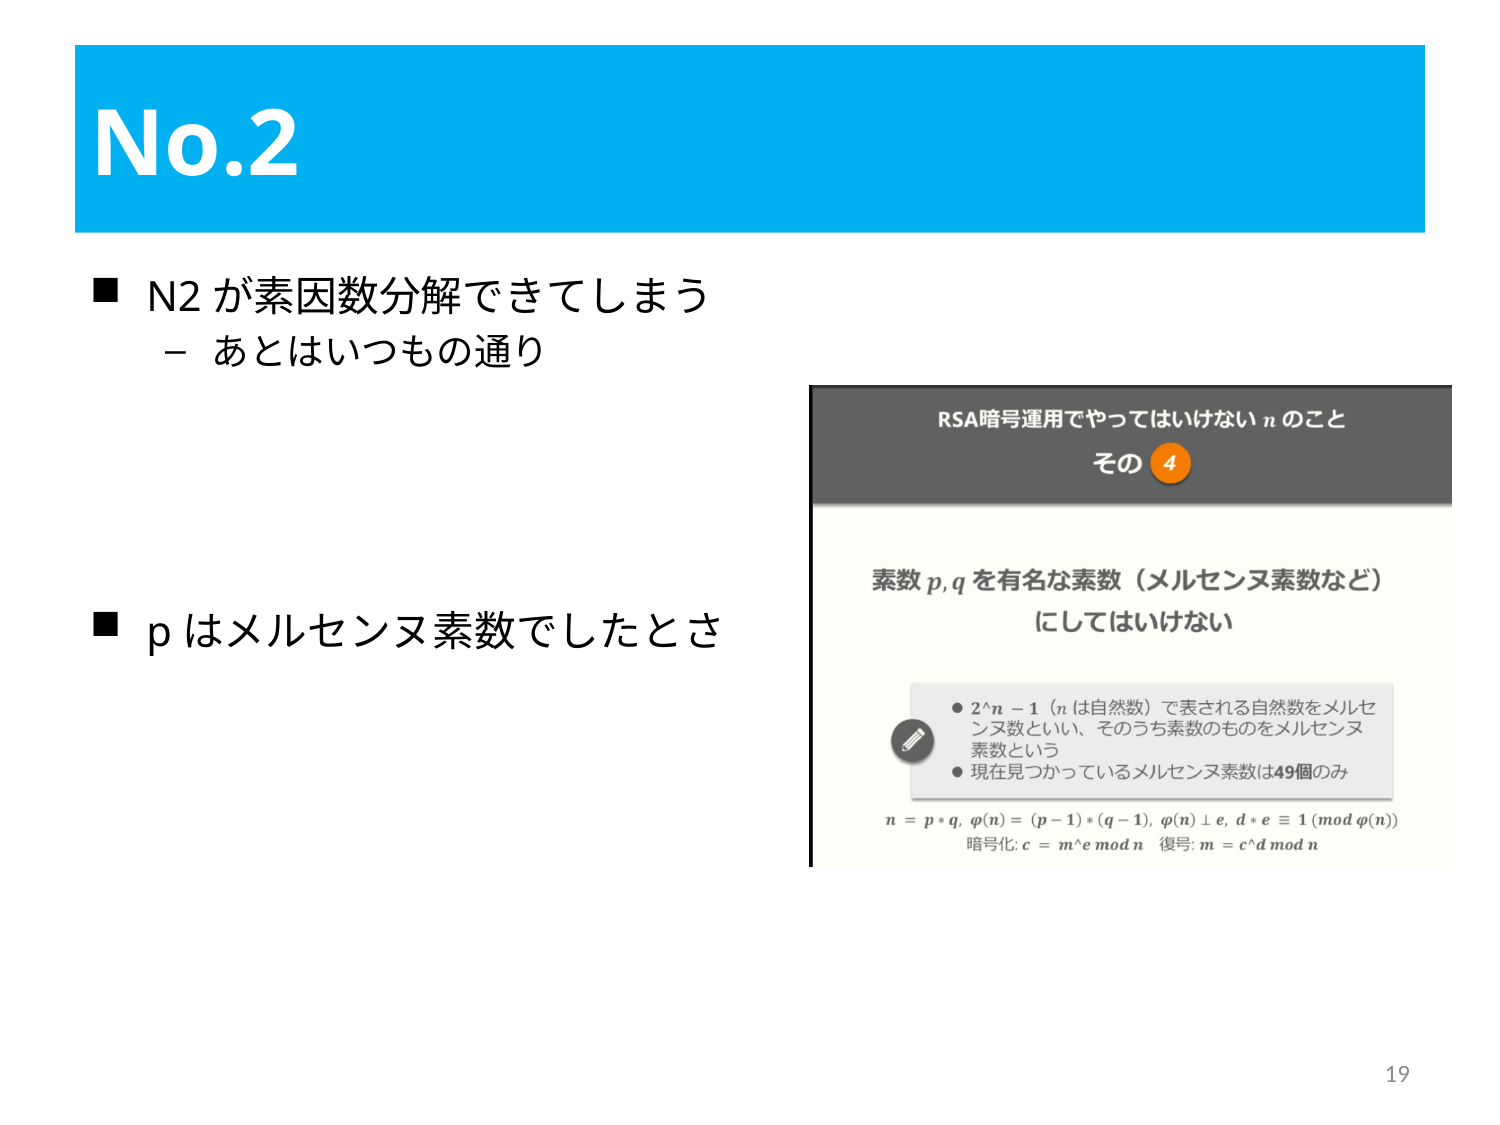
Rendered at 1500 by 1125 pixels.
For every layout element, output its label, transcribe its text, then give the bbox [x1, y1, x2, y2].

list N2が素因数分解できてしまう あとはいつもの通り pはメルセンヌ素数でしたとさ [75, 262, 1425, 1005]
slide_number 19 [1074, 1042, 1425, 1103]
title No.2 [75, 45, 1425, 233]
picture [808, 385, 1453, 867]
